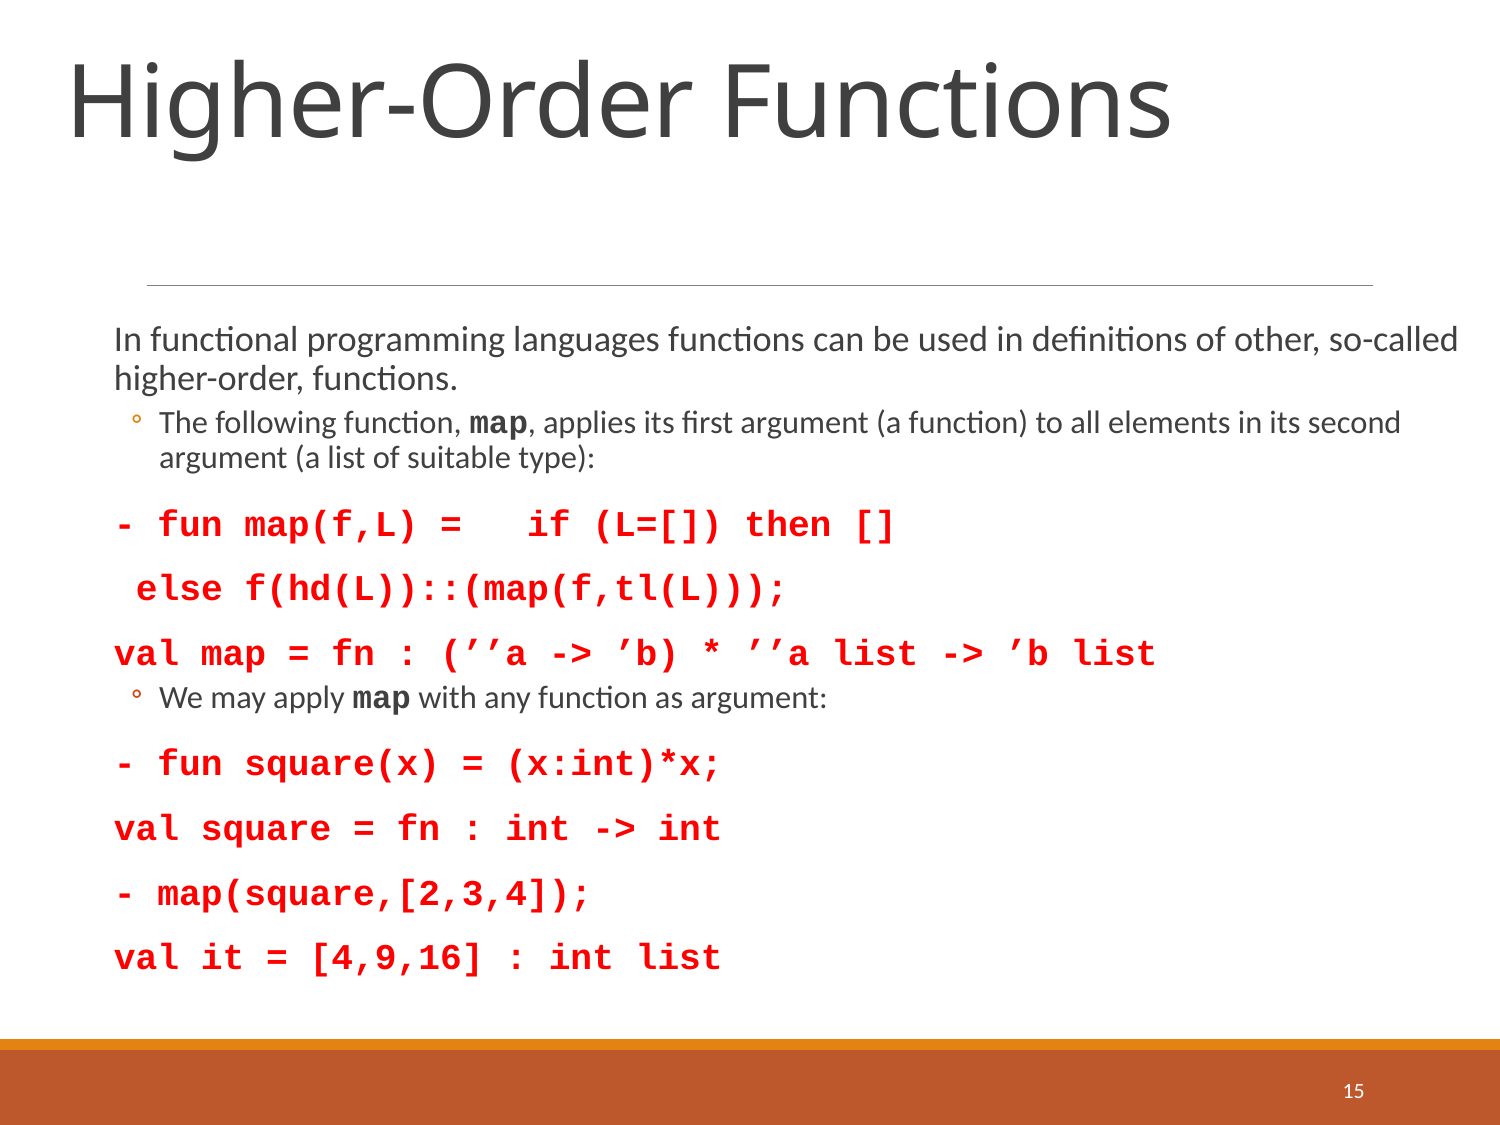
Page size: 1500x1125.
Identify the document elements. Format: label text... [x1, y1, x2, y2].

slide_number 15 [1218, 1059, 1380, 1120]
title Higher-Order Functions [50, 45, 1425, 166]
list In functional programming languages functions can be used in definitions of other, so-called higher-order, functions. The following function, map, applies its first argument (a function) to all elements in its second argument (a list of suitable type): - fun map(f,L) = if (L=[]) then [] else f(hd(L))::(map(f,tl(L))); val map = fn : (’’a -> ’b) * ’’a list -> ’b list We may apply map with any function as argument: - fun square(x) = (x:int)*x; val square = fn : int -> int - map(square,[2,3,4]); val it = [4,9,16] : int list [99, 312, 1475, 988]
